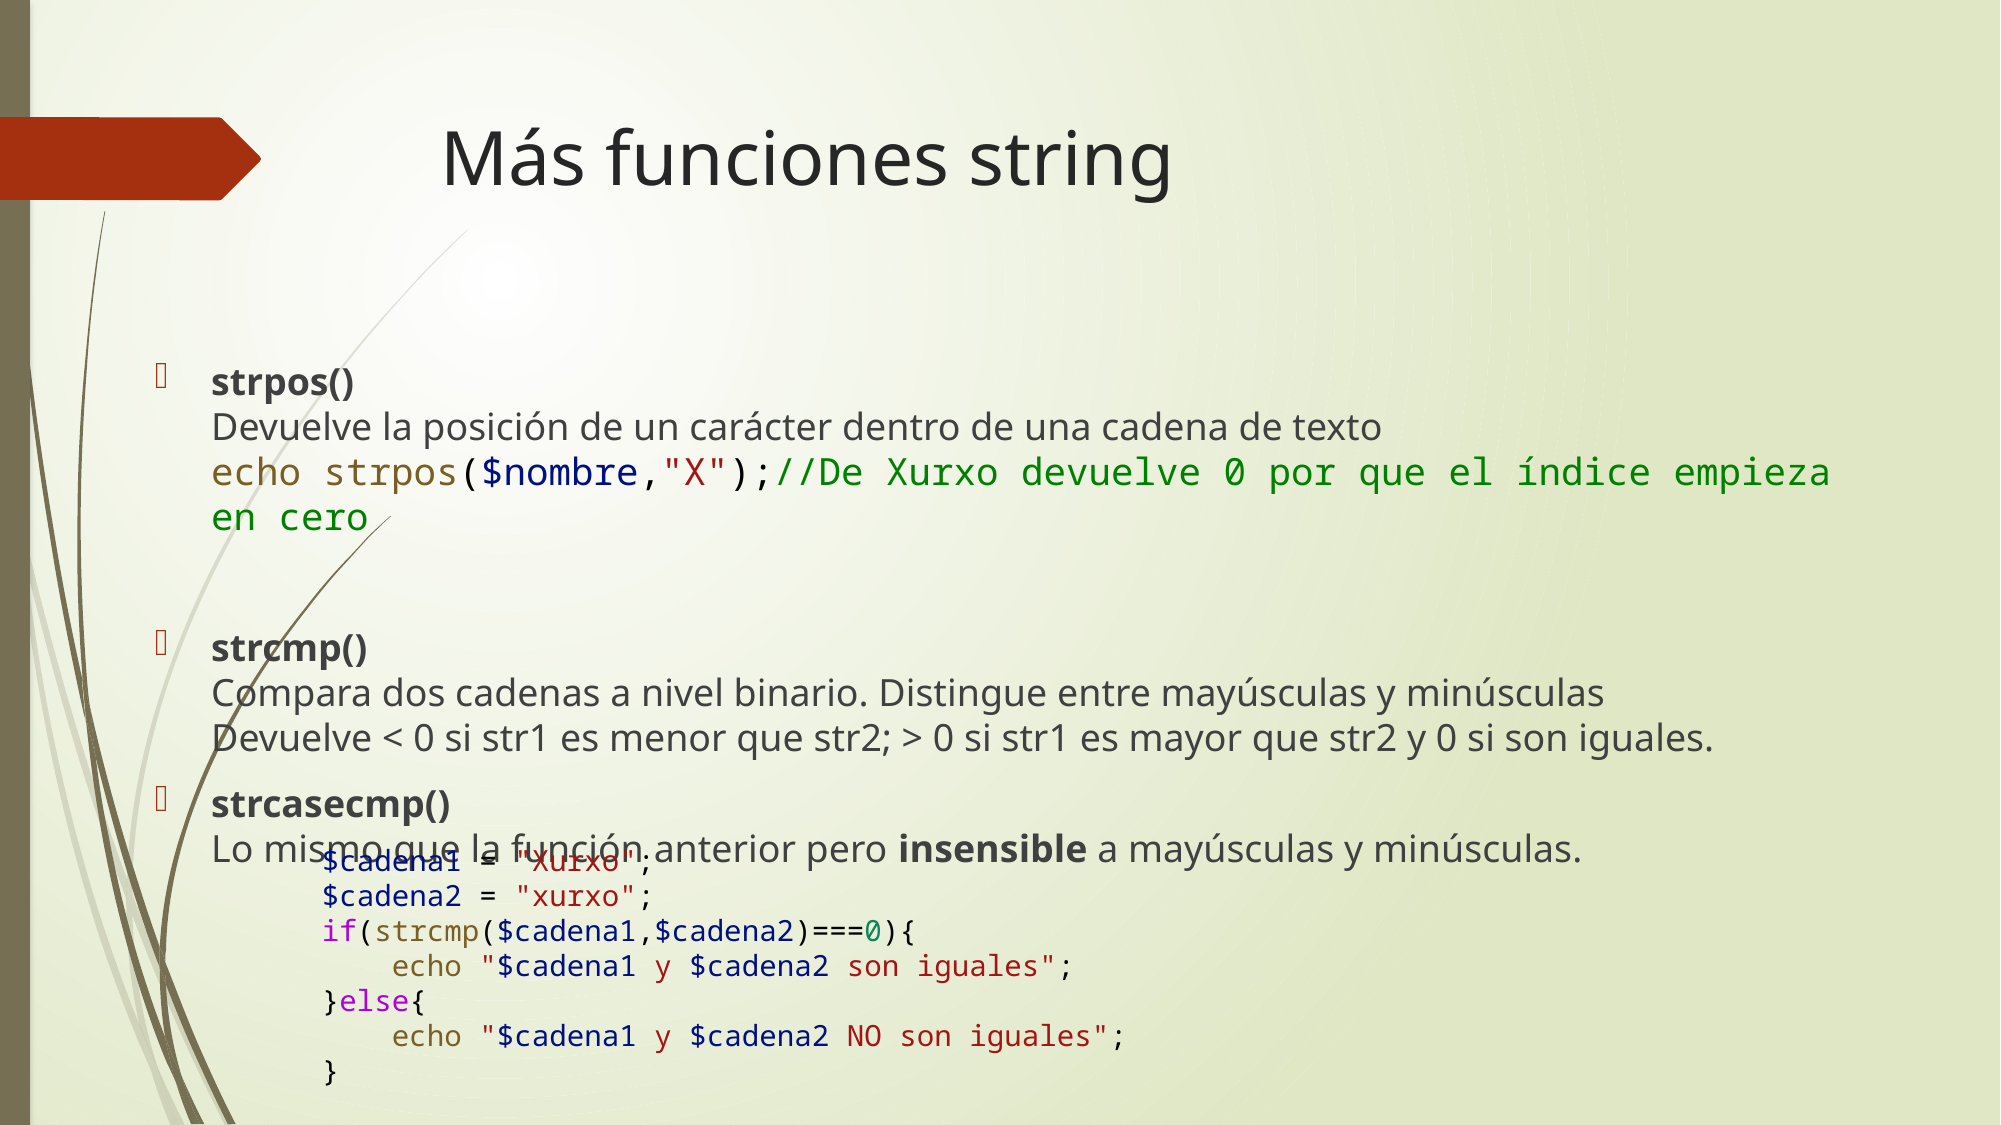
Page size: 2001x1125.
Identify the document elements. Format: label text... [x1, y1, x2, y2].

list strpos() Devuelve la posición de un carácter dentro de una cadena de texto echo strpos($nombre,"X");//De Xurxo devuelve 0 por que el índice empieza en cero strcmp() Compara dos cadenas a nivel binario. Distingue entre mayúsculas y minúsculas Devuelve < 0 si str1 es menor que str2; > 0 si str1 es mayor que str2 y 0 si son iguales. strcasecmp() Lo mismo que la función anterior pero insensible a mayúsculas y minúsculas. [139, 350, 1888, 854]
text_box $cadena1 = "Xurxo"; $cadena2 = "xurxo"; if(strcmp($cadena1,$cadena2)===0){ echo "$cadena1 y $cadena2 son iguales"; }else{ echo "$cadena1 y $cadena2 NO son iguales"; } [307, 834, 2000, 1095]
title Más funciones string [425, 102, 1888, 313]
